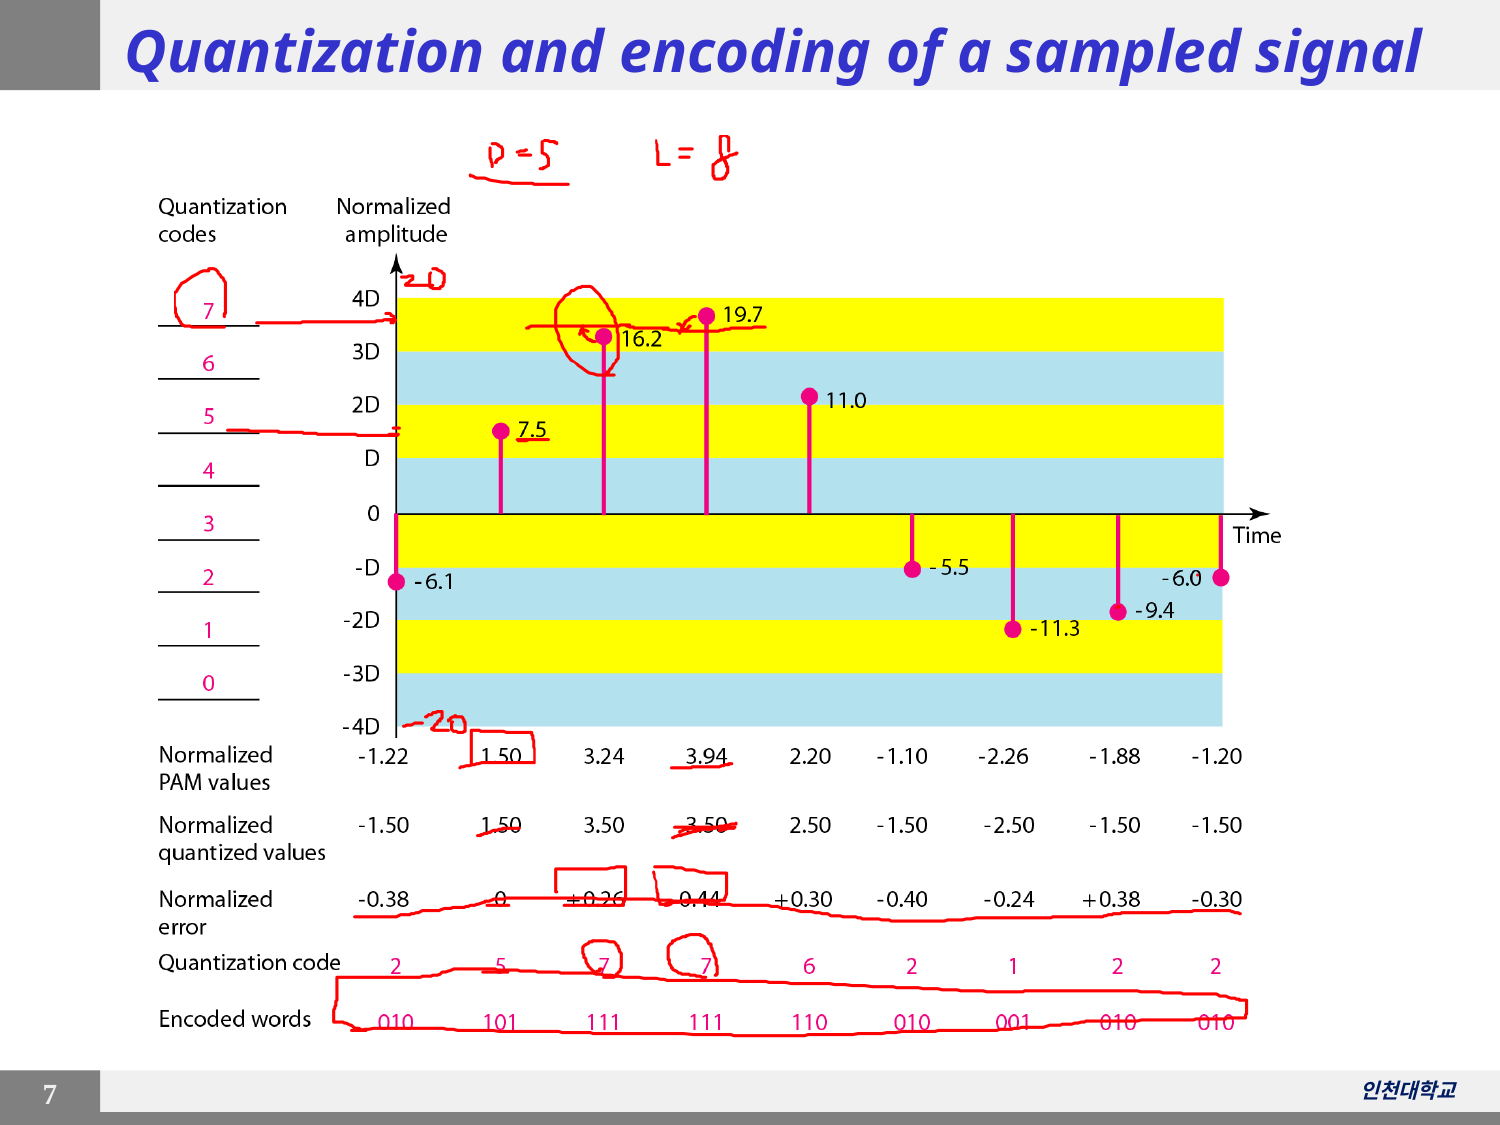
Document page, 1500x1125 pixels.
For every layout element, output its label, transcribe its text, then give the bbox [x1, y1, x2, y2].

picture [157, 135, 1282, 1047]
title Quantization and encoding of a sampled signal [109, 0, 1500, 98]
